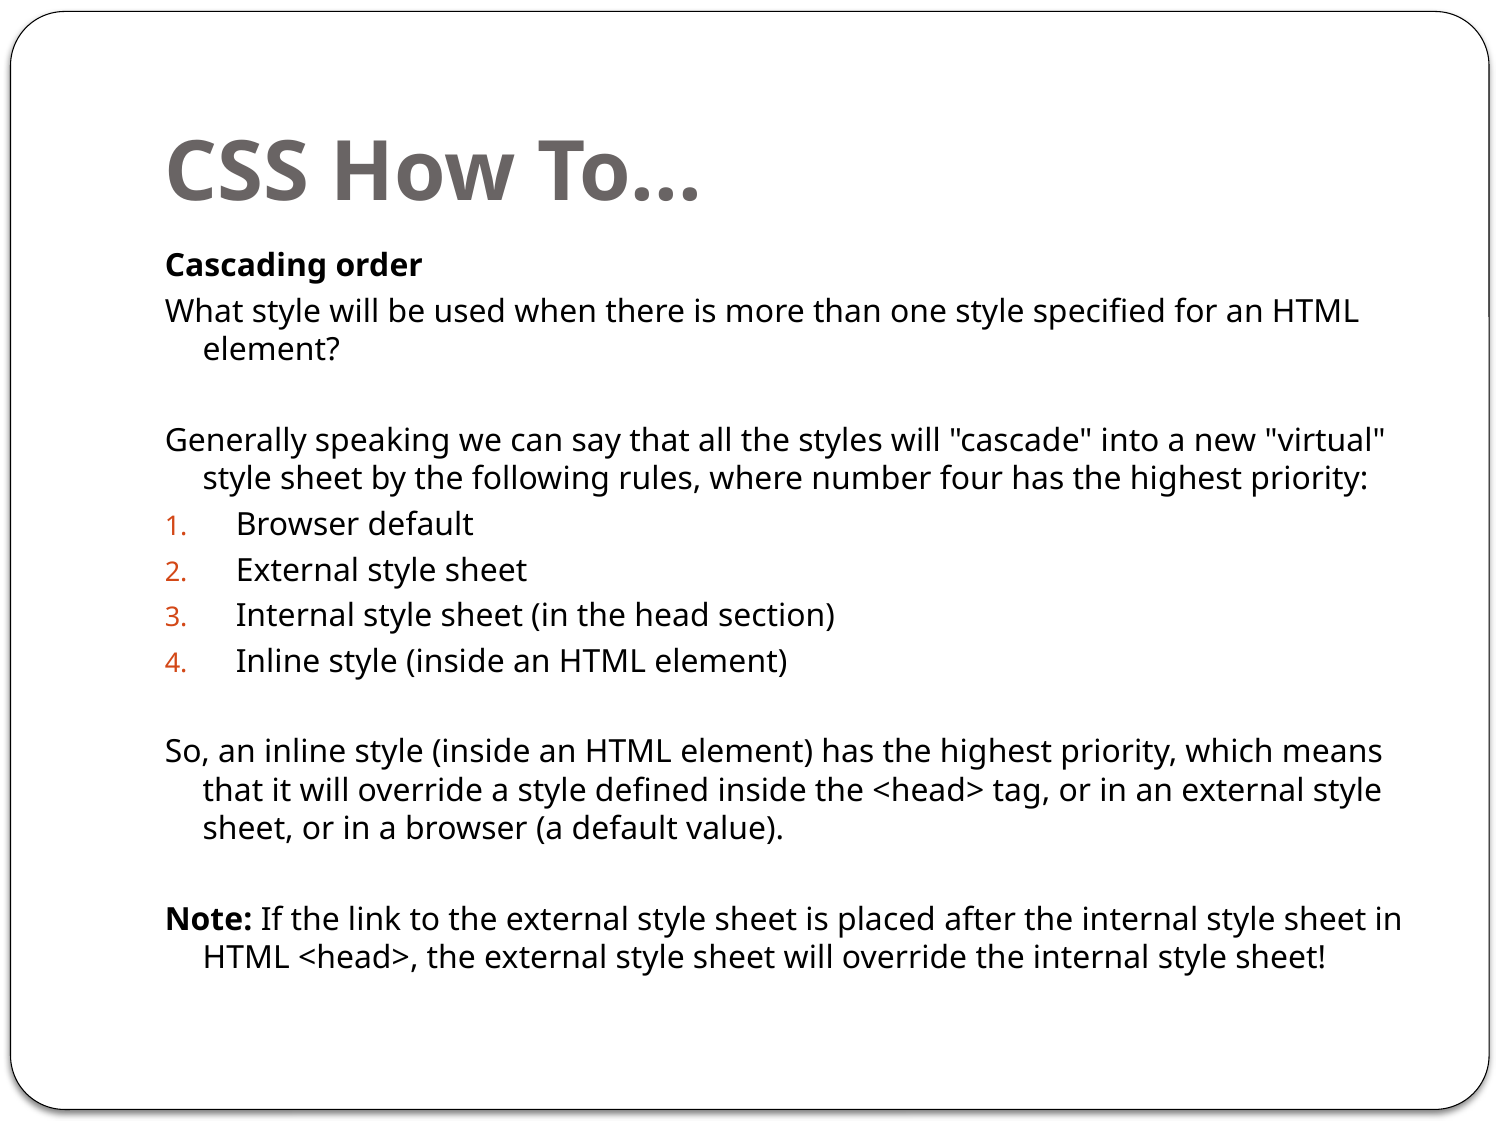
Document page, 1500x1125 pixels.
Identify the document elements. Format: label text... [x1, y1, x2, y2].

list Cascading order What style will be used when there is more than one style specified for an HTML element? Generally speaking we can say that all the styles will "cascade" into a new "virtual" style sheet by the following rules, where number four has the highest priority: Browser default External style sheet Internal style sheet (in the head section) Inline style (inside an HTML element) So, an inline style (inside an HTML element) has the highest priority, which means that it will override a style defined inside the <head> tag, or in an external style sheet, or in a browser (a default value). Note: If the link to the external style sheet is placed after the internal style sheet in HTML <head>, the external style sheet will override the internal style sheet! [150, 237, 1425, 988]
title CSS How To... [150, 45, 1425, 233]
